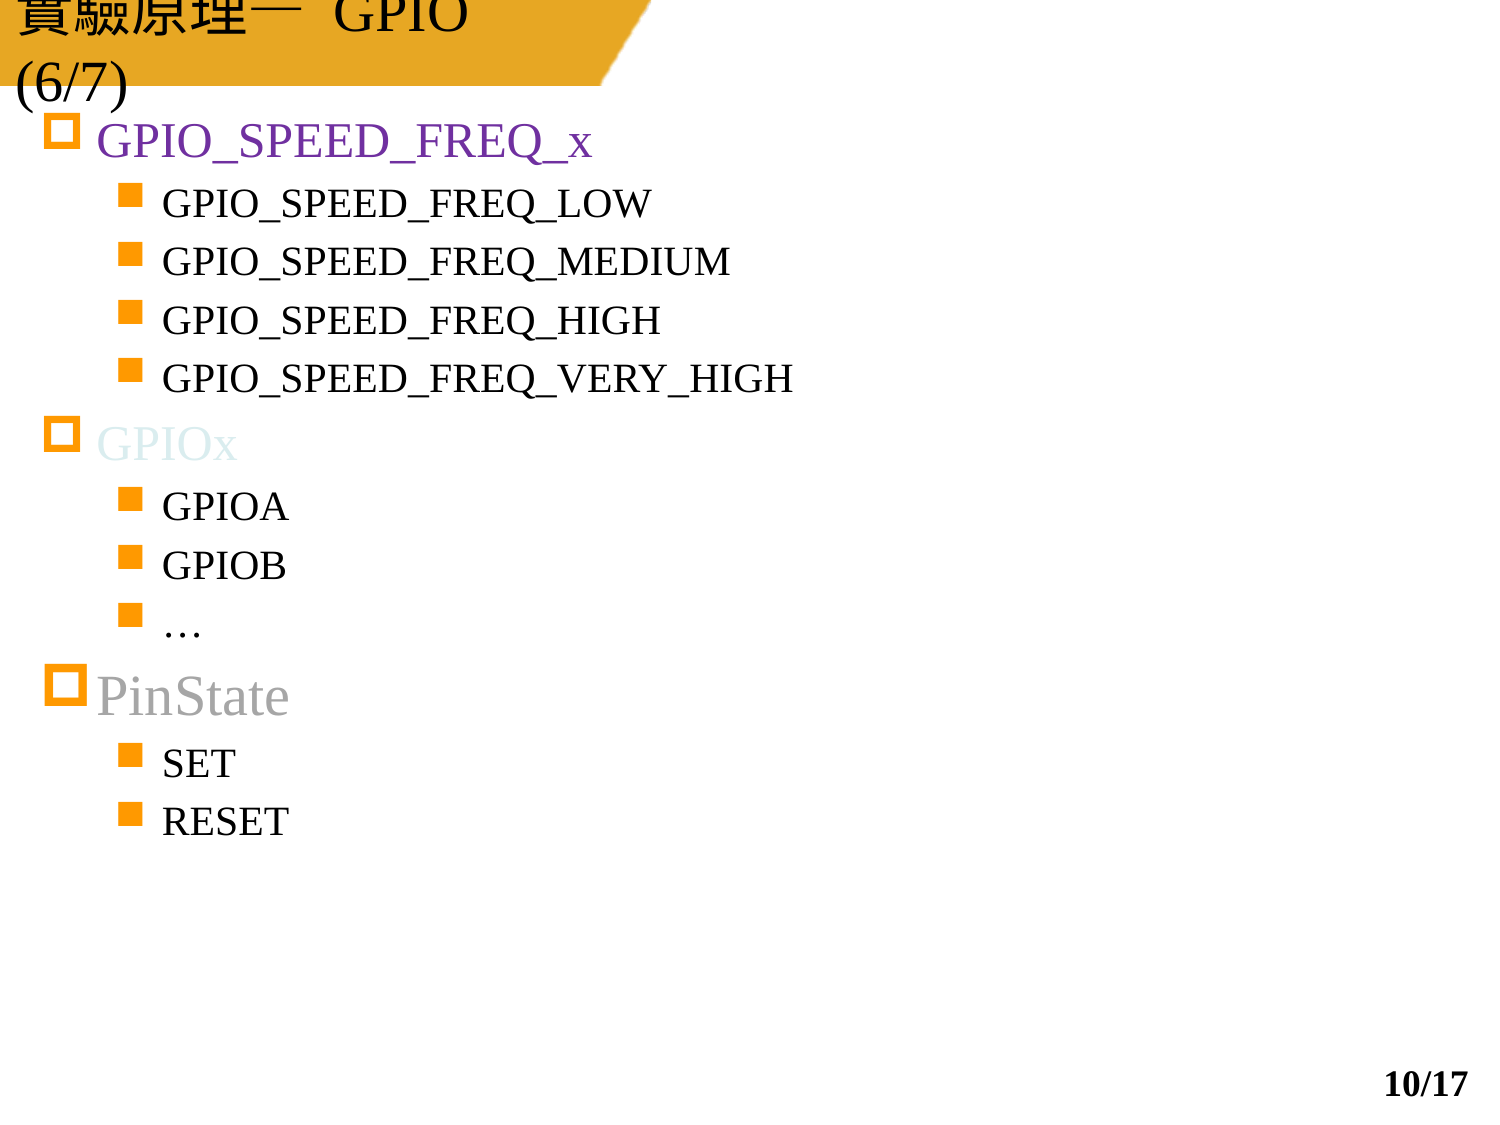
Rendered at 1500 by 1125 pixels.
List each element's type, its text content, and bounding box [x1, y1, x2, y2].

list GPIO_SPEED_FREQ_x GPIO_SPEED_FREQ_LOW GPIO_SPEED_FREQ_MEDIUM GPIO_SPEED_FREQ_HIGH GPIO_SPEED_FREQ_VERY_HIGH GPIOx GPIOA GPIOB … PinState SET RESET [24, 99, 1463, 1074]
slide_number 9/17 [1352, 1036, 1500, 1125]
title 實驗原理— GPIO (6/7) [0, 0, 652, 86]
